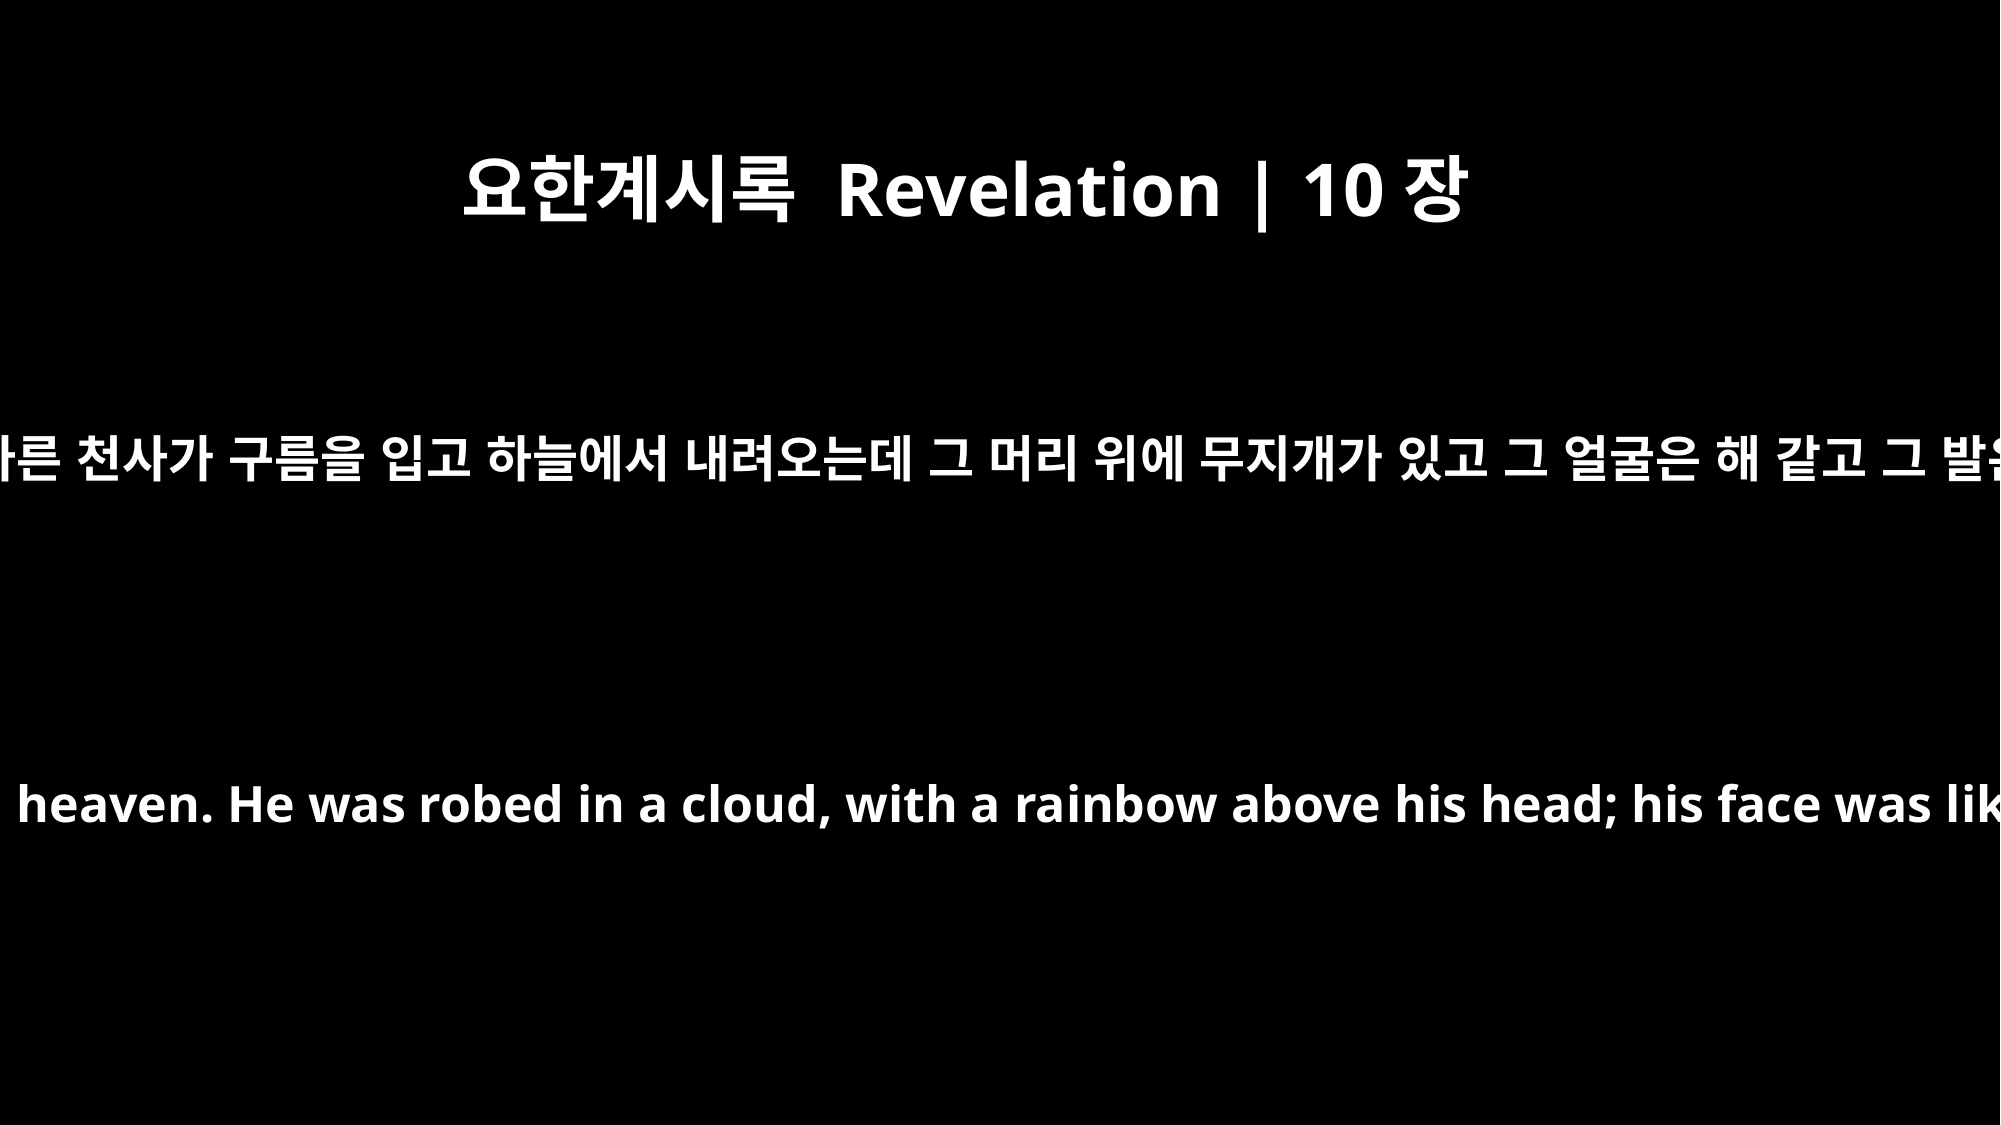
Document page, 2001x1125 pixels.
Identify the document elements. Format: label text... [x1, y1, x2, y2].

text_box Then I saw another mighty angel coming down from heaven. He was robed in a cloud, with a rainbow above his head; his face was like the sun, and his legs were like fiery pillars. [0, 764, 2000, 840]
text_box 1 내가 또 보니 힘 센 다른 천사가 구름을 입고 하늘에서 내려오는데 그 머리 위에 무지개가 있고 그 얼굴은 해 같고 그 발은 불기둥 같으며 [0, 359, 2000, 495]
text_box 요한계시록 Revelation | 10장 [446, 136, 1486, 239]
